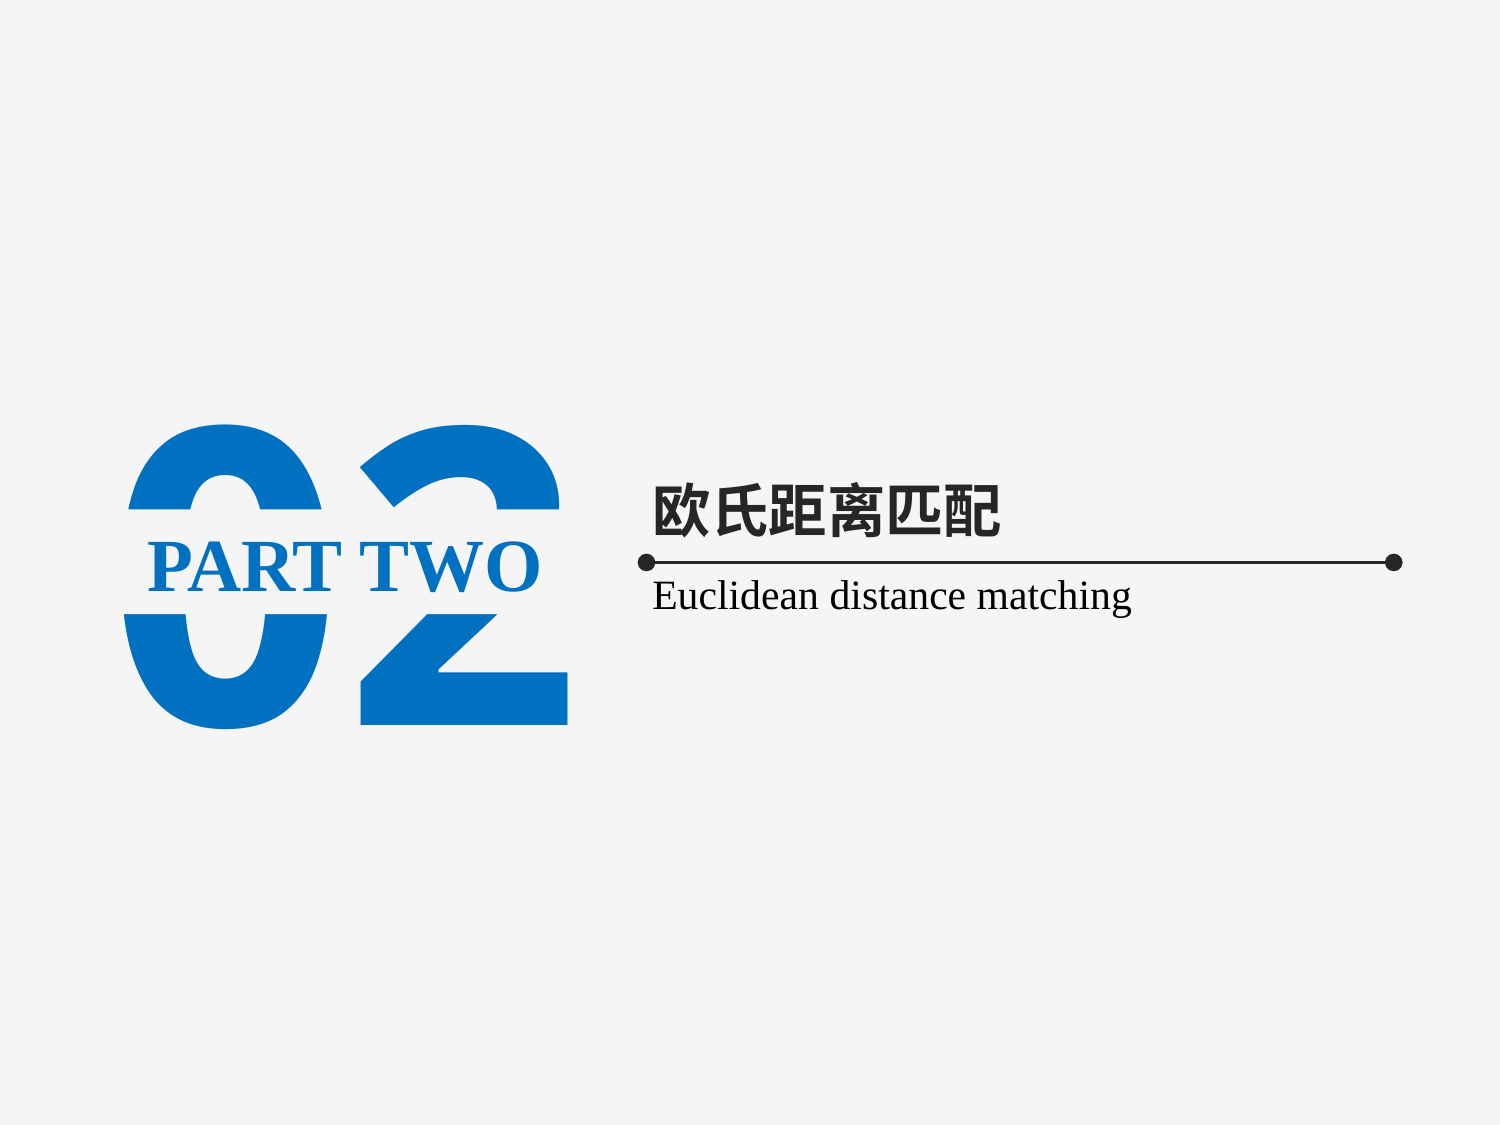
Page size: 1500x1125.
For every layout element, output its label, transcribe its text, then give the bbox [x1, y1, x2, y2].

text_box 欧氏距离匹配 [637, 466, 1400, 552]
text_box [637, 553, 1403, 572]
text_box 02 [0, 303, 690, 816]
text_box Euclidean distance matching [637, 572, 1403, 626]
text_box PART TWO [79, 509, 610, 615]
